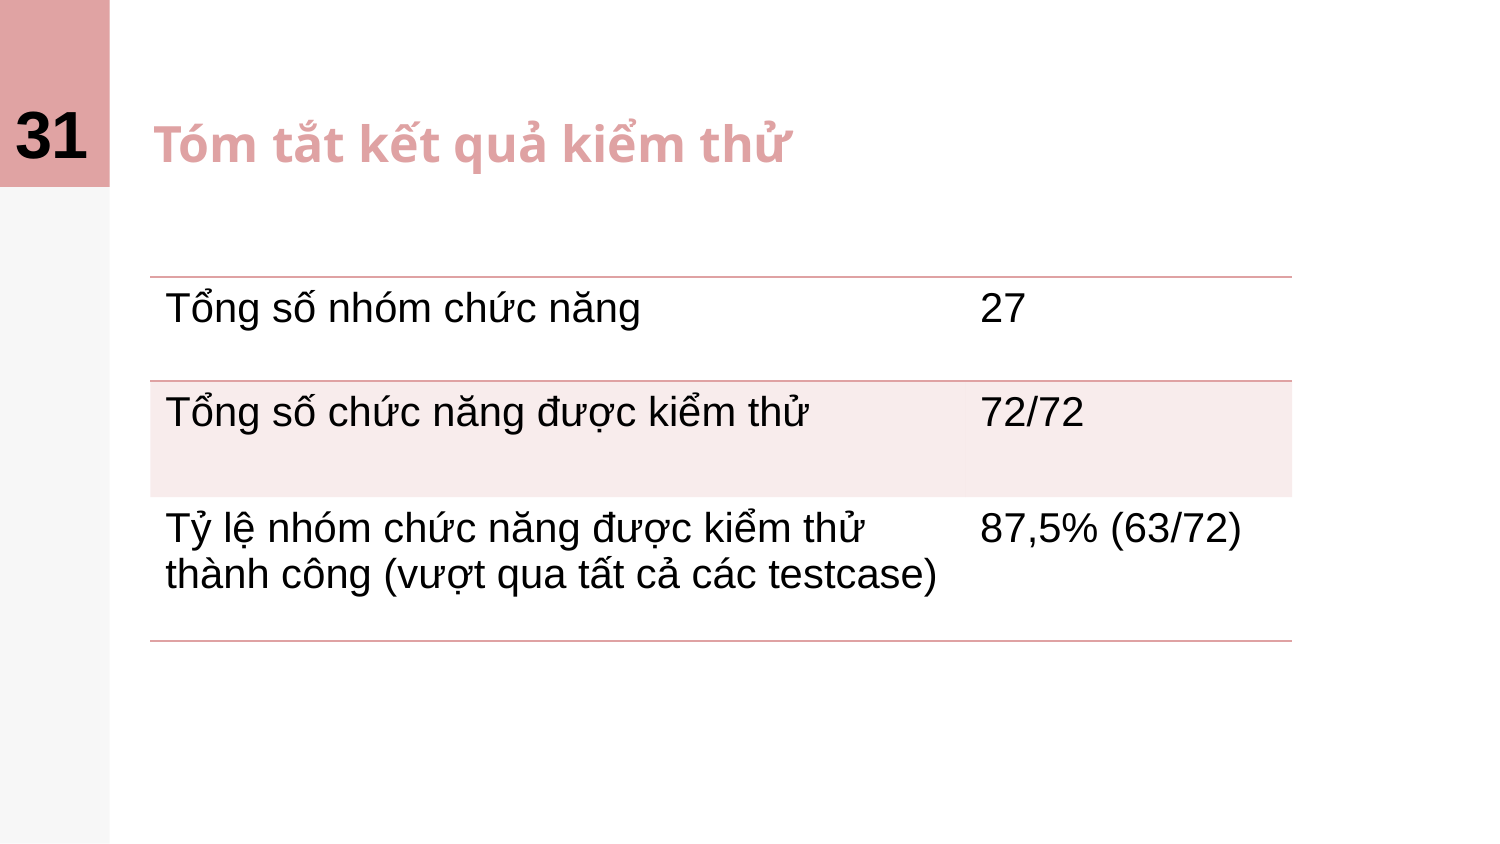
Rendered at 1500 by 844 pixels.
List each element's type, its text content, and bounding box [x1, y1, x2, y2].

table_header Tổng số nhóm chức năng [150, 278, 965, 380]
slide_number 31 [0, 0, 110, 187]
table_cell Tỷ lệ nhóm chức năng được kiểm thử thành công (vượt qua tất cả các testcase) [150, 497, 965, 640]
table_cell 72/72 [965, 382, 1292, 497]
title Tóm tắt kết quả kiểm thử [138, 0, 904, 188]
table_cell 87,5% (63/72) [965, 497, 1292, 640]
table_header 27 [965, 278, 1292, 380]
table_cell Tổng số chức năng được kiểm thử [150, 382, 965, 497]
